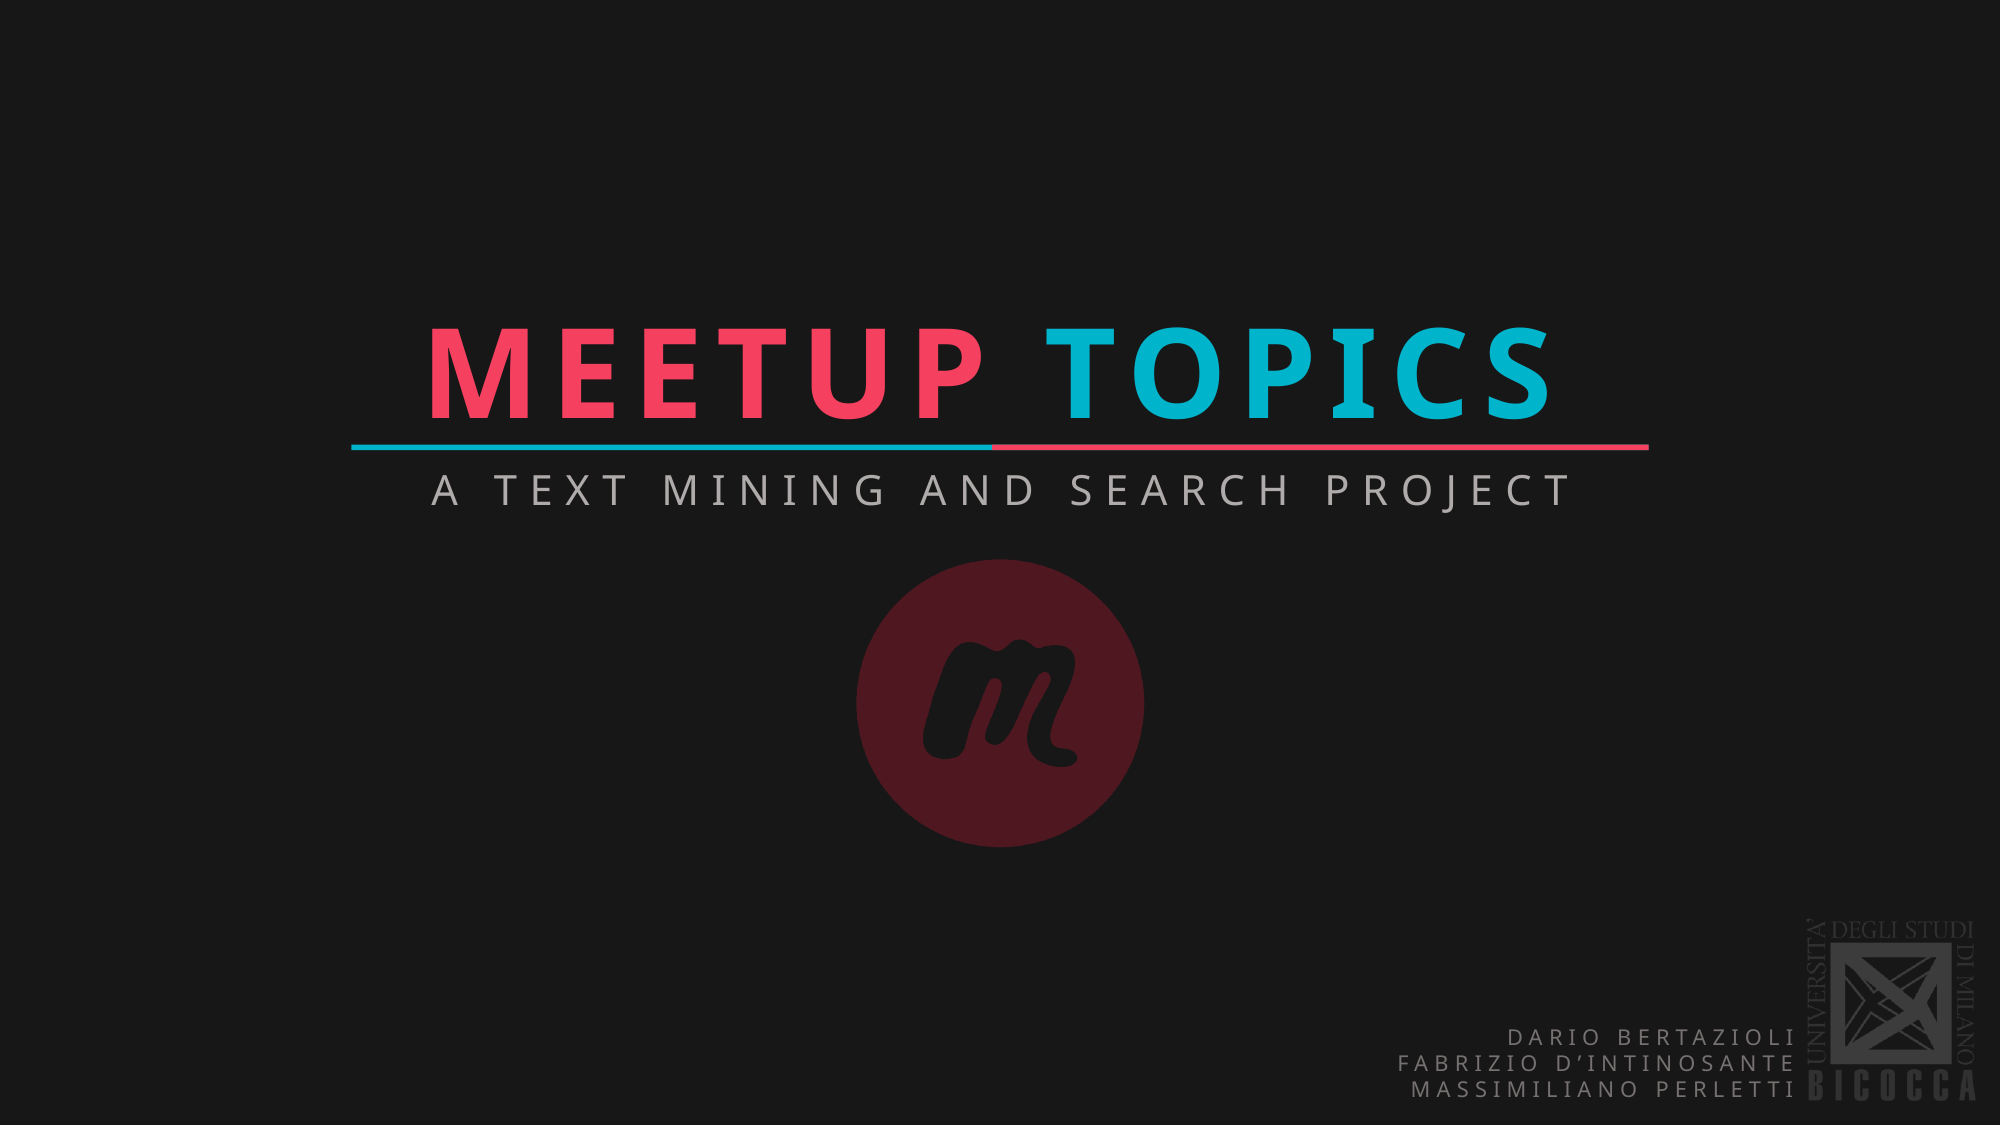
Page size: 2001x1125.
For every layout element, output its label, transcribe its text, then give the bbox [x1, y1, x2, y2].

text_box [351, 444, 1649, 451]
picture [844, 547, 1156, 859]
text_box A TEXT MINING AND SEARCH PROJECT [351, 456, 1649, 522]
text_box MEETUP TOPICS [393, 285, 1581, 444]
picture [1778, 913, 2000, 1104]
text_box DARIO BERTAZIOLI FABRIZIO D’INTINOSANTE MASSIMILIANO PERLETTI [1169, 1016, 1809, 1110]
